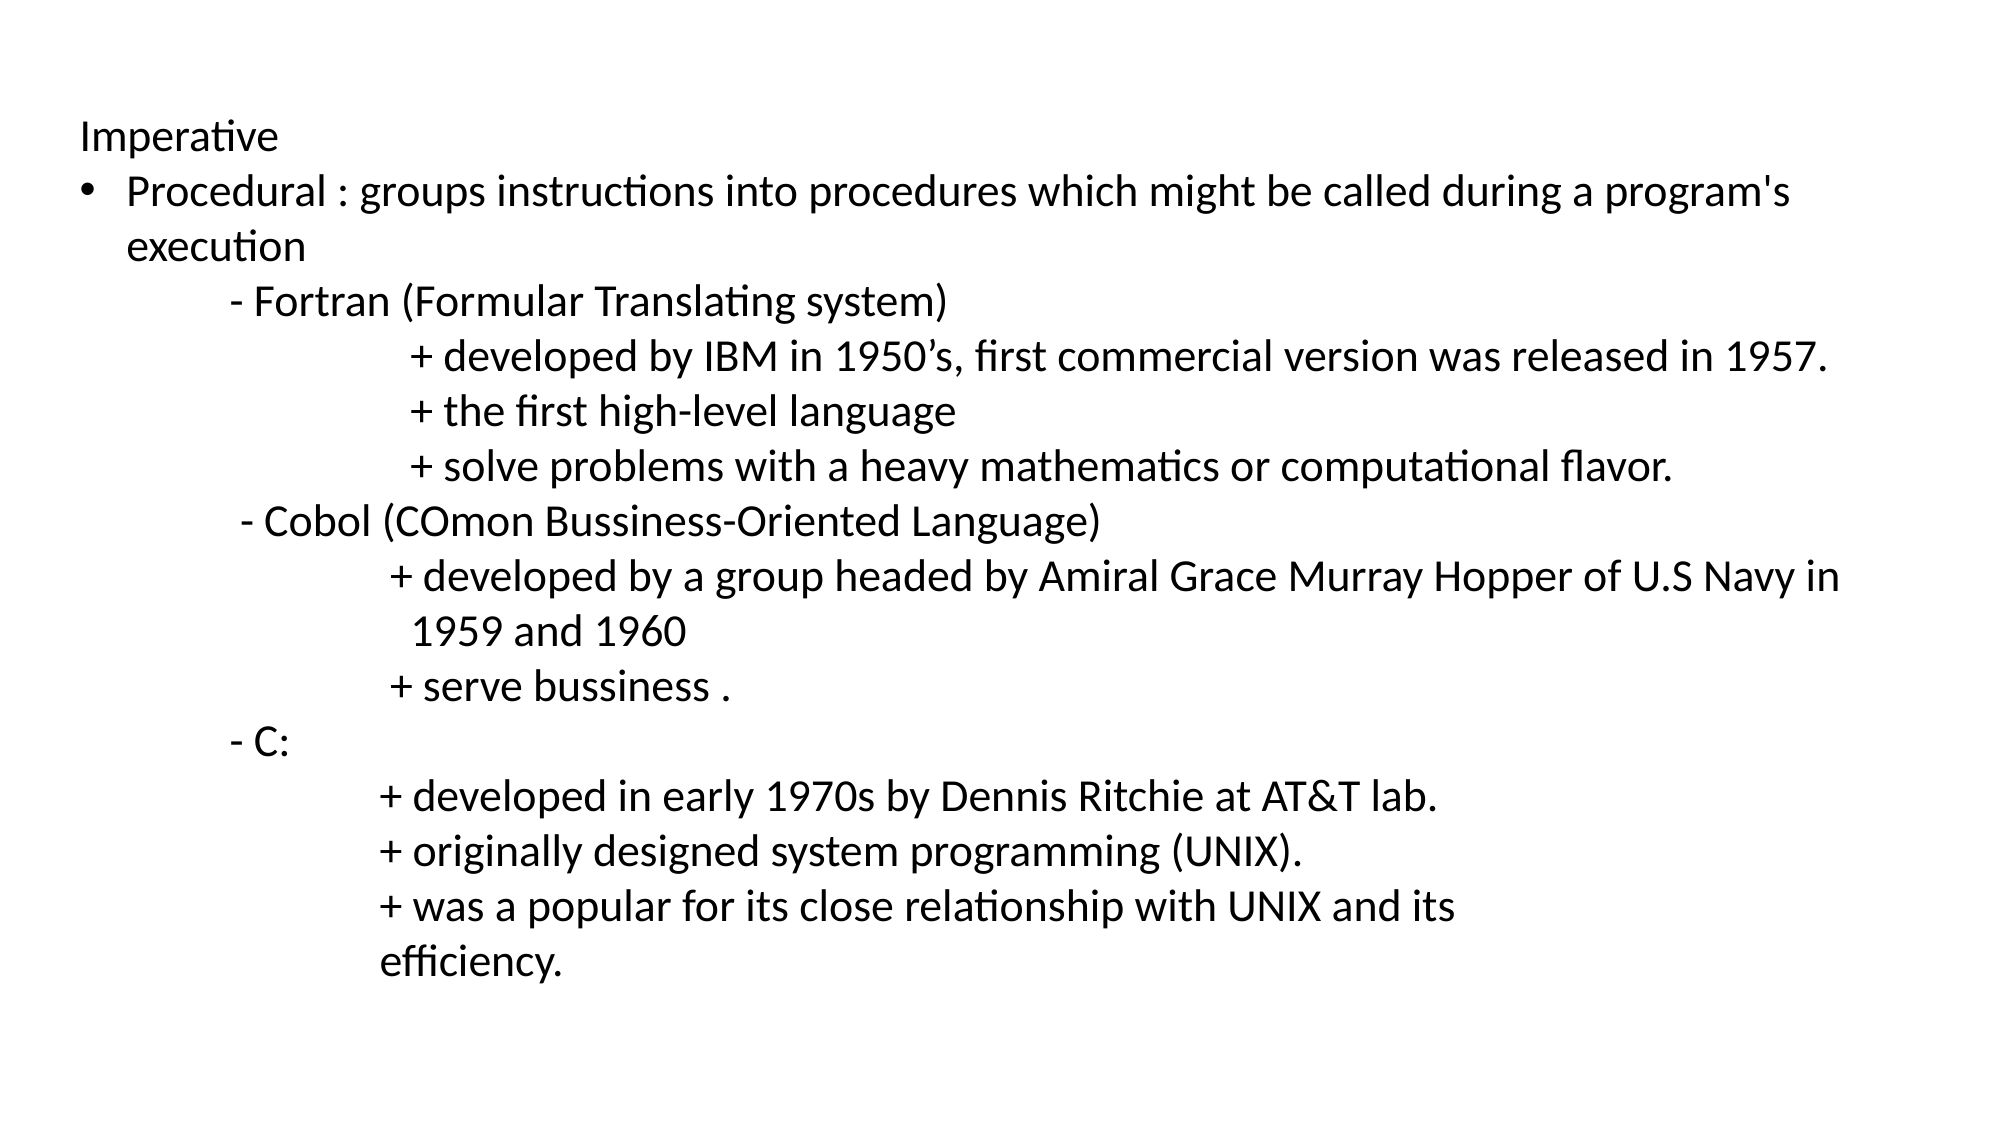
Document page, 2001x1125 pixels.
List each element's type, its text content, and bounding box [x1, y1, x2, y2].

text_box Imperative Procedural : groups instructions into procedures which might be called during a program's execution - Fortran (Formular Translating system) + developed by IBM in 1950’s, first commercial version was released in 1957. + the first high-level language + solve problems with a heavy mathematics or computational flavor. - Cobol (COmon Bussiness-Oriented Language) + developed by a group headed by Amiral Grace Murray Hopper of U.S Navy in 1959 and 1960 + serve bussiness . - C: + developed in early 1970s by Dennis Ritchie at AT&T lab. + originally designed system programming (UNIX). + was a popular for its close relationship with UNIX and its efficiency. [64, 98, 1888, 1083]
